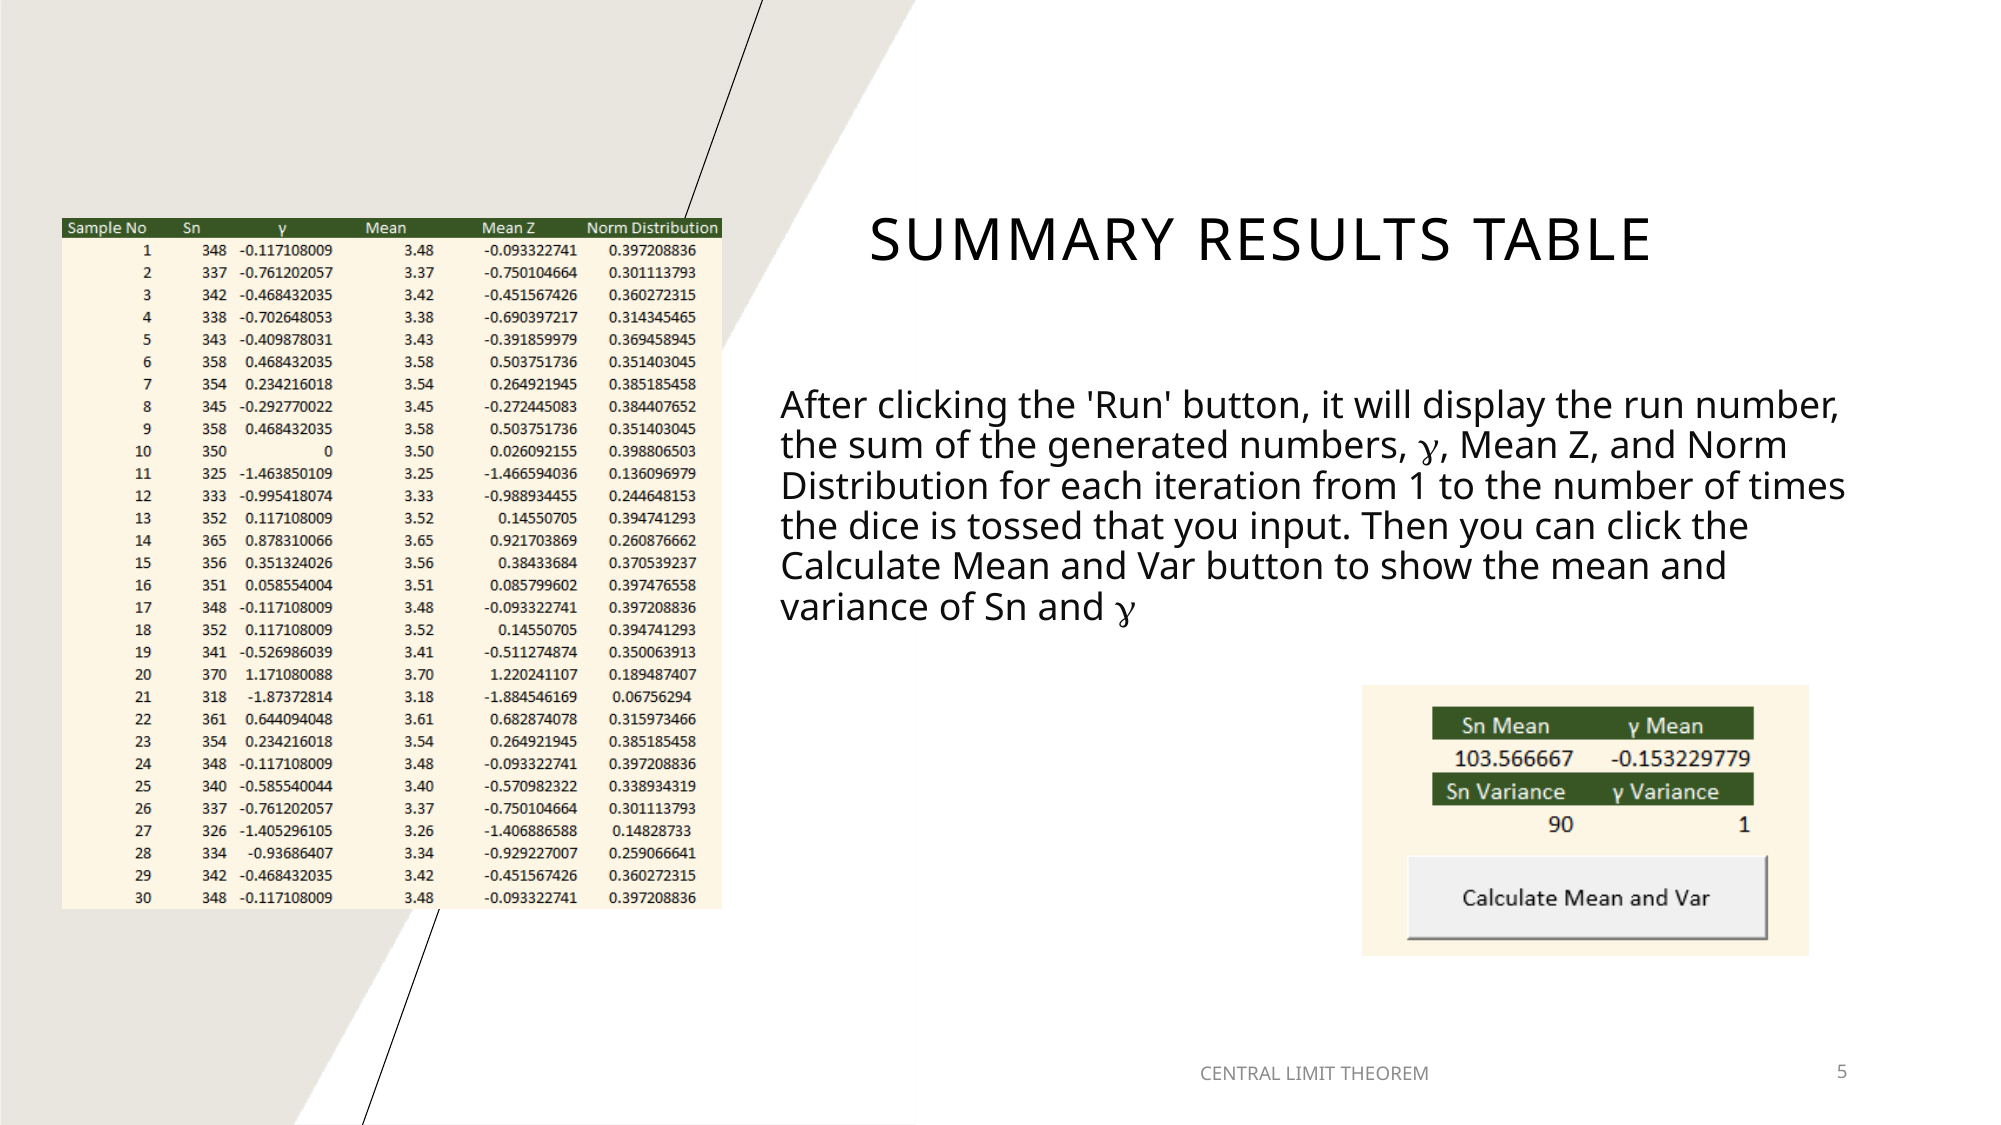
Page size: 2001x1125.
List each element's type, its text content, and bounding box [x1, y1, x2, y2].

title Summary results table [854, 0, 1954, 281]
slide_number 5 [1584, 1042, 1863, 1103]
subtitle After clicking the 'Run' button, it will display the run number, the sum of the generated numbers, g, Mean Z, and Norm Distribution for each iteration from 1 to the number of times the dice is tossed that you input. Then you can click the Calculate Mean and Var button to show the mean and variance of Sn and g [765, 361, 1864, 654]
footer CENTRAL LIMIT THEOREM [1106, 1042, 1524, 1103]
picture [1362, 685, 1809, 956]
picture [0, 0, 916, 1125]
